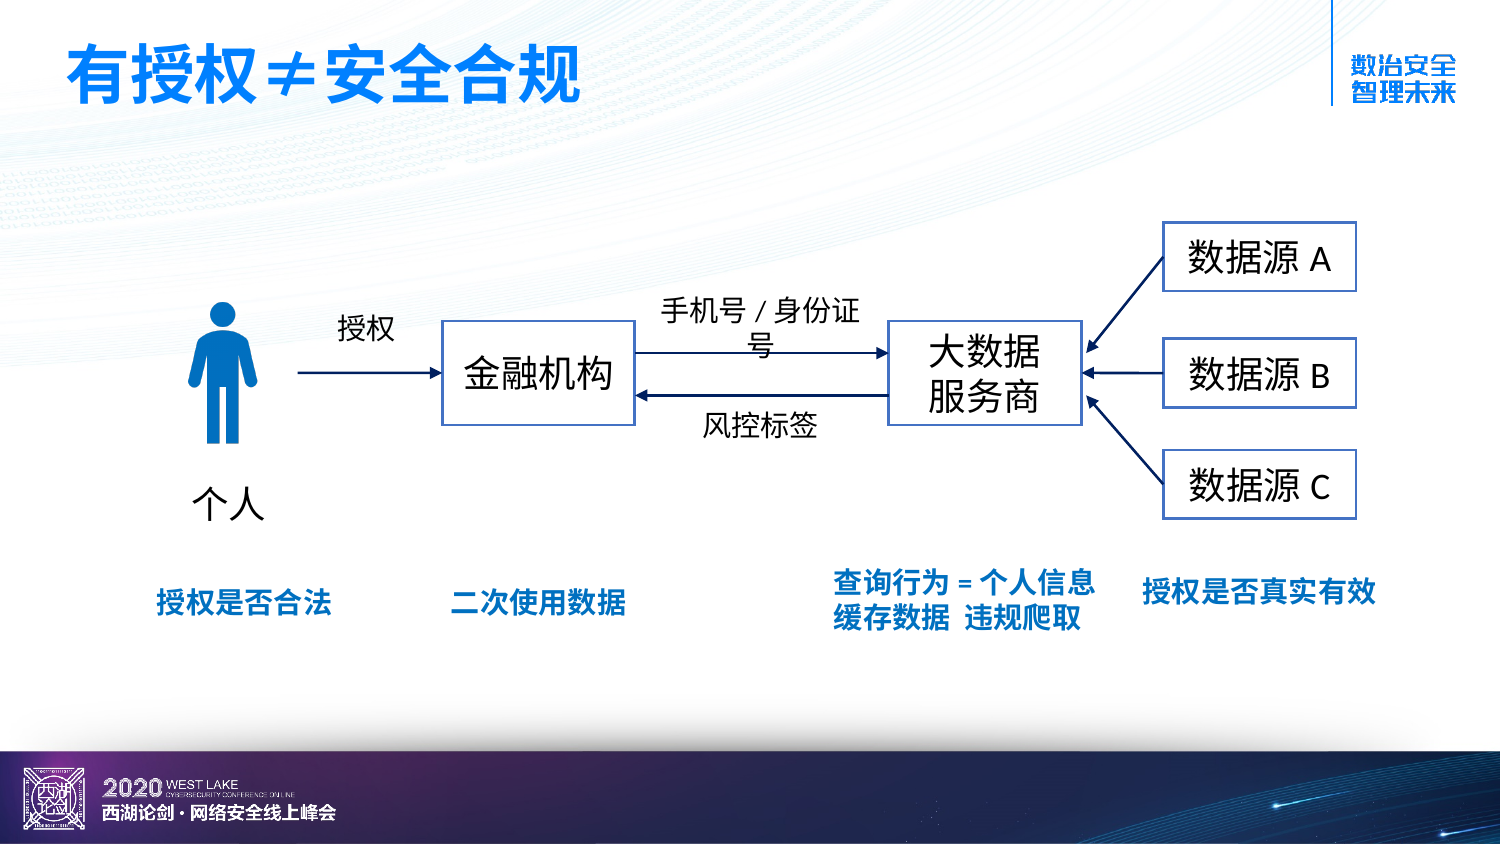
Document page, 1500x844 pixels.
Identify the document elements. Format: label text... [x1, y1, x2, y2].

text_box 数据源A [1162, 221, 1357, 292]
text_box 授权是否合法 [123, 577, 367, 628]
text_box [1086, 256, 1164, 354]
text_box 二次使用数据 [416, 577, 661, 627]
picture [0, 0, 1500, 844]
text_box 授权 [298, 303, 435, 354]
text_box 大数据 服务商 [888, 320, 1082, 426]
text_box 手机号/身份证号 [637, 354, 885, 370]
text_box 金融机构 [441, 320, 636, 426]
text_box 风控标签 [637, 399, 885, 450]
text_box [1086, 395, 1164, 485]
text_box 手机号/身份证号 [637, 284, 885, 353]
text_box 授权是否真实有效 [1126, 565, 1394, 616]
text_box 有授权≠安全合规 [50, 26, 1226, 119]
text_box 个人 [160, 473, 298, 534]
text_box 查询行为=个人信息 缓存数据 违规爬取 [819, 557, 1151, 643]
text_box 数据源C [1162, 449, 1357, 520]
text_box 数据源B [1162, 338, 1357, 409]
